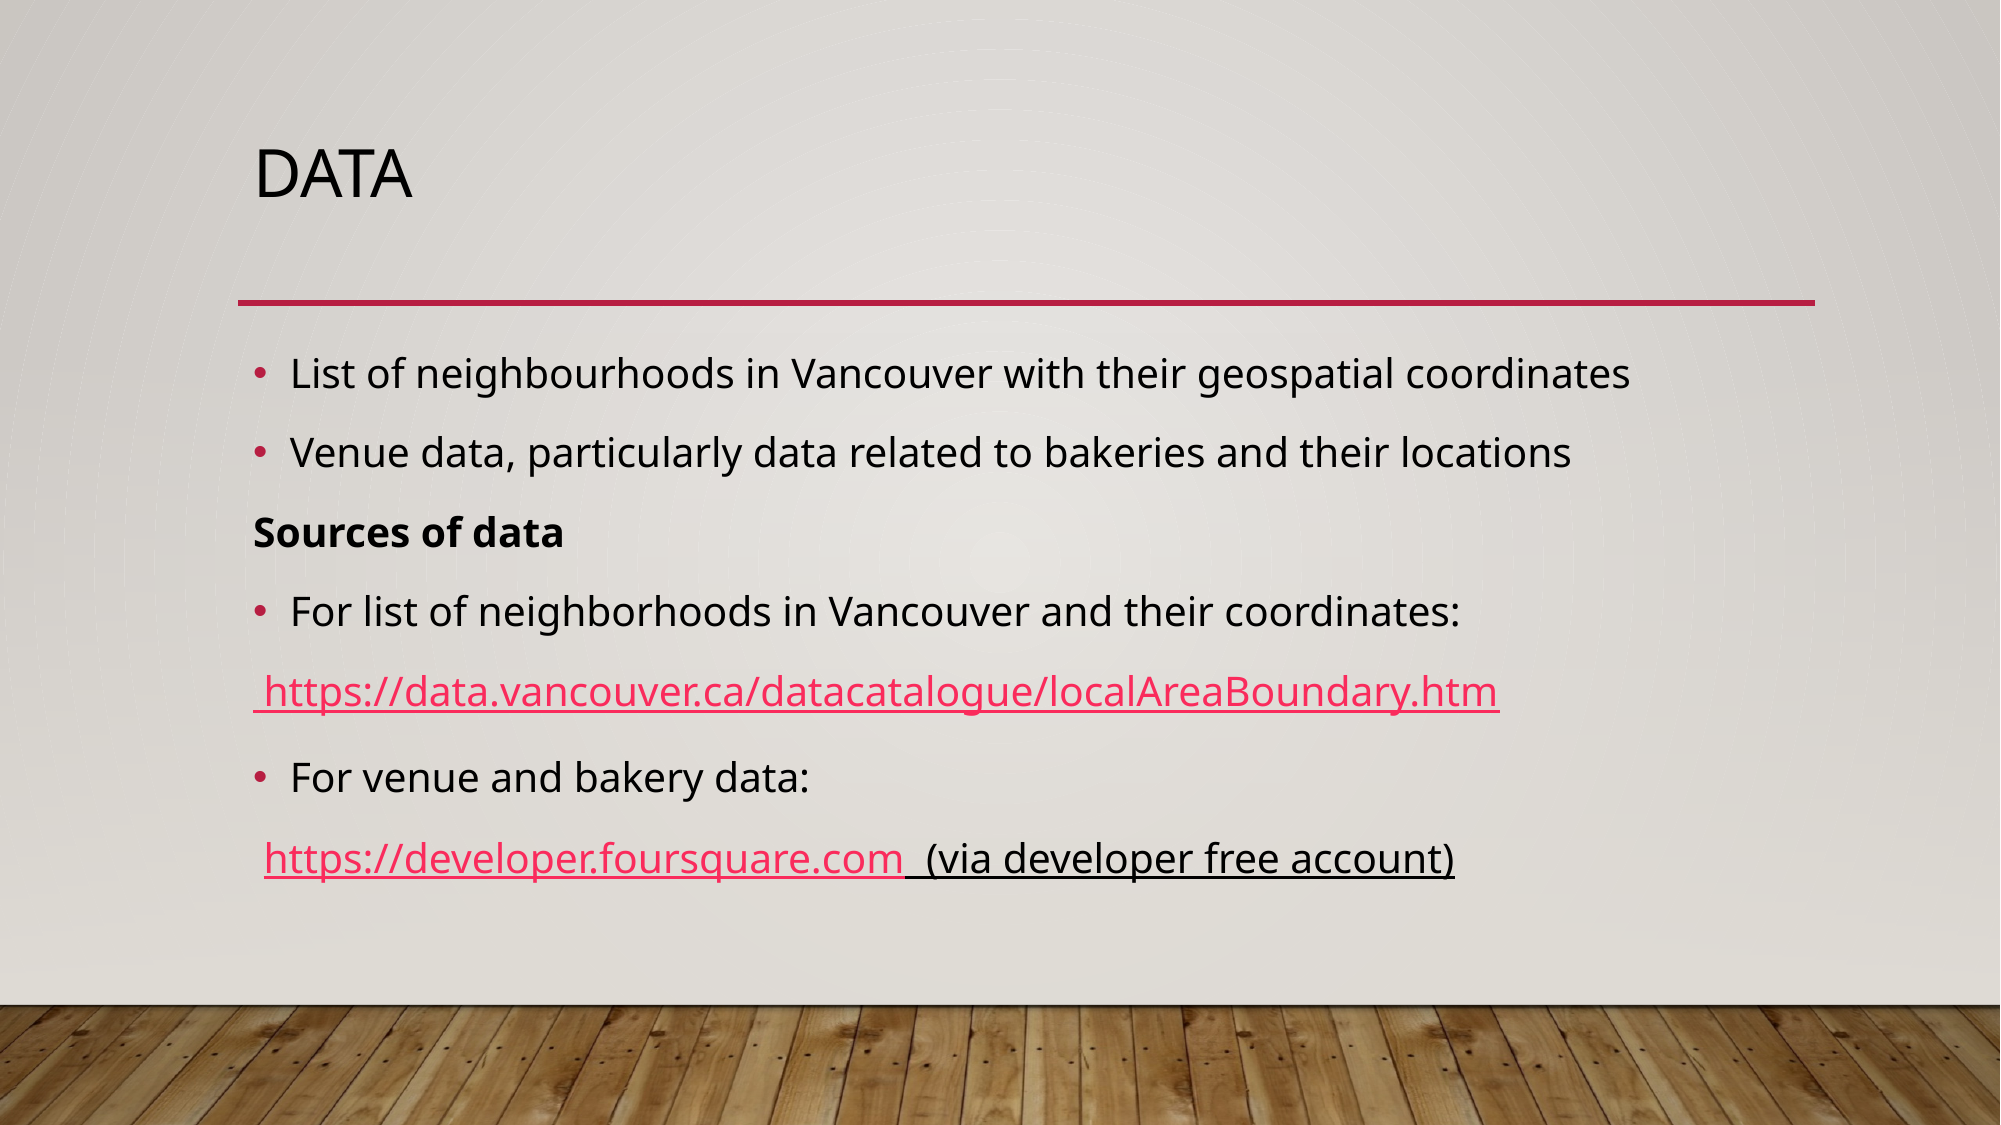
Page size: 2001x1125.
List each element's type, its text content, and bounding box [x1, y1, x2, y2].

list List of neighbourhoods in Vancouver with their geospatial coordinates Venue data, particularly data related to bakeries and their locations Sources of data For list of neighborhoods in Vancouver and their coordinates: https://data.vancouver.ca/datacatalogue/localAreaBoundary.htm For venue and bakery data: https://developer.foursquare.com (via developer free account) [238, 330, 1814, 897]
title Data [238, 131, 1814, 305]
picture [0, 1005, 2000, 1125]
